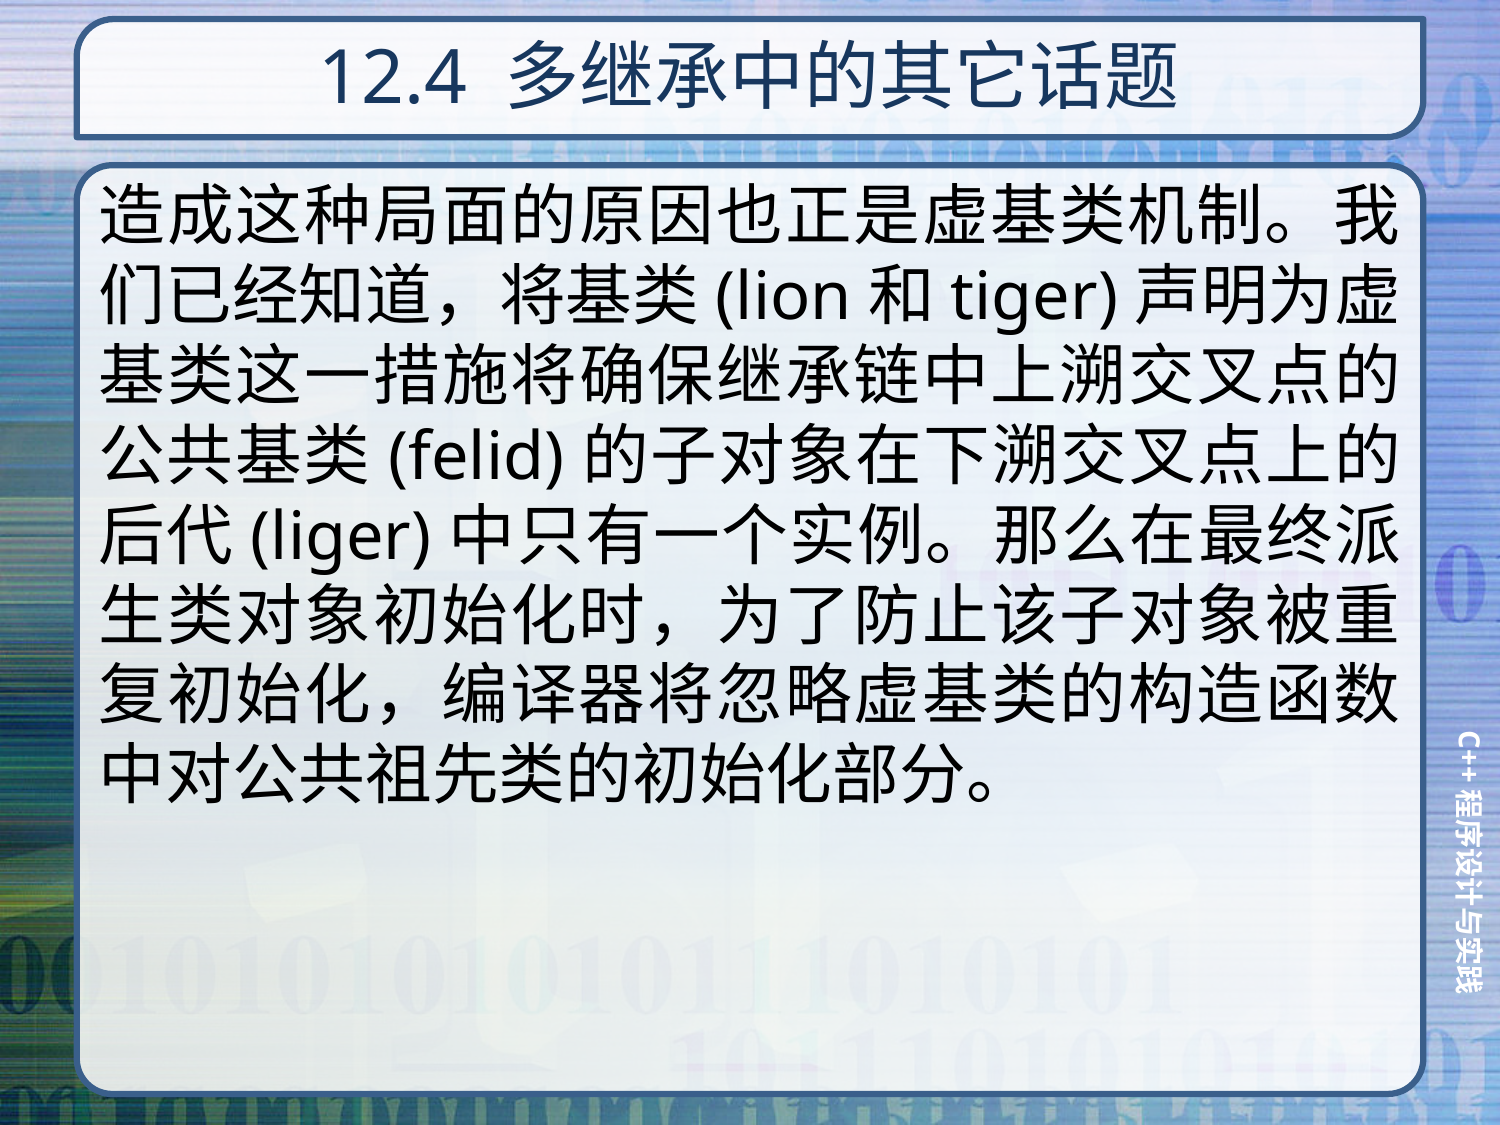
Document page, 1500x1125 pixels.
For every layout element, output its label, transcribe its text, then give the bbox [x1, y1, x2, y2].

picture [0, 0, 1500, 1125]
list 造成这种局面的原因也正是虚基类机制。我们已经知道，将基类(lion和tiger)声明为虚基类这一措施将确保继承链中上溯交叉点的公共基类(felid)的子对象在下溯交叉点上的后代(liger)中只有一个实例。那么在最终派生类对象初始化时，为了防止该子对象被重复初始化，编译器将忽略虚基类的构造函数中对公共祖先类的初始化部分。 [75, 165, 1425, 1094]
title 12.4 多继承中的其它话题 [76, 21, 1423, 135]
